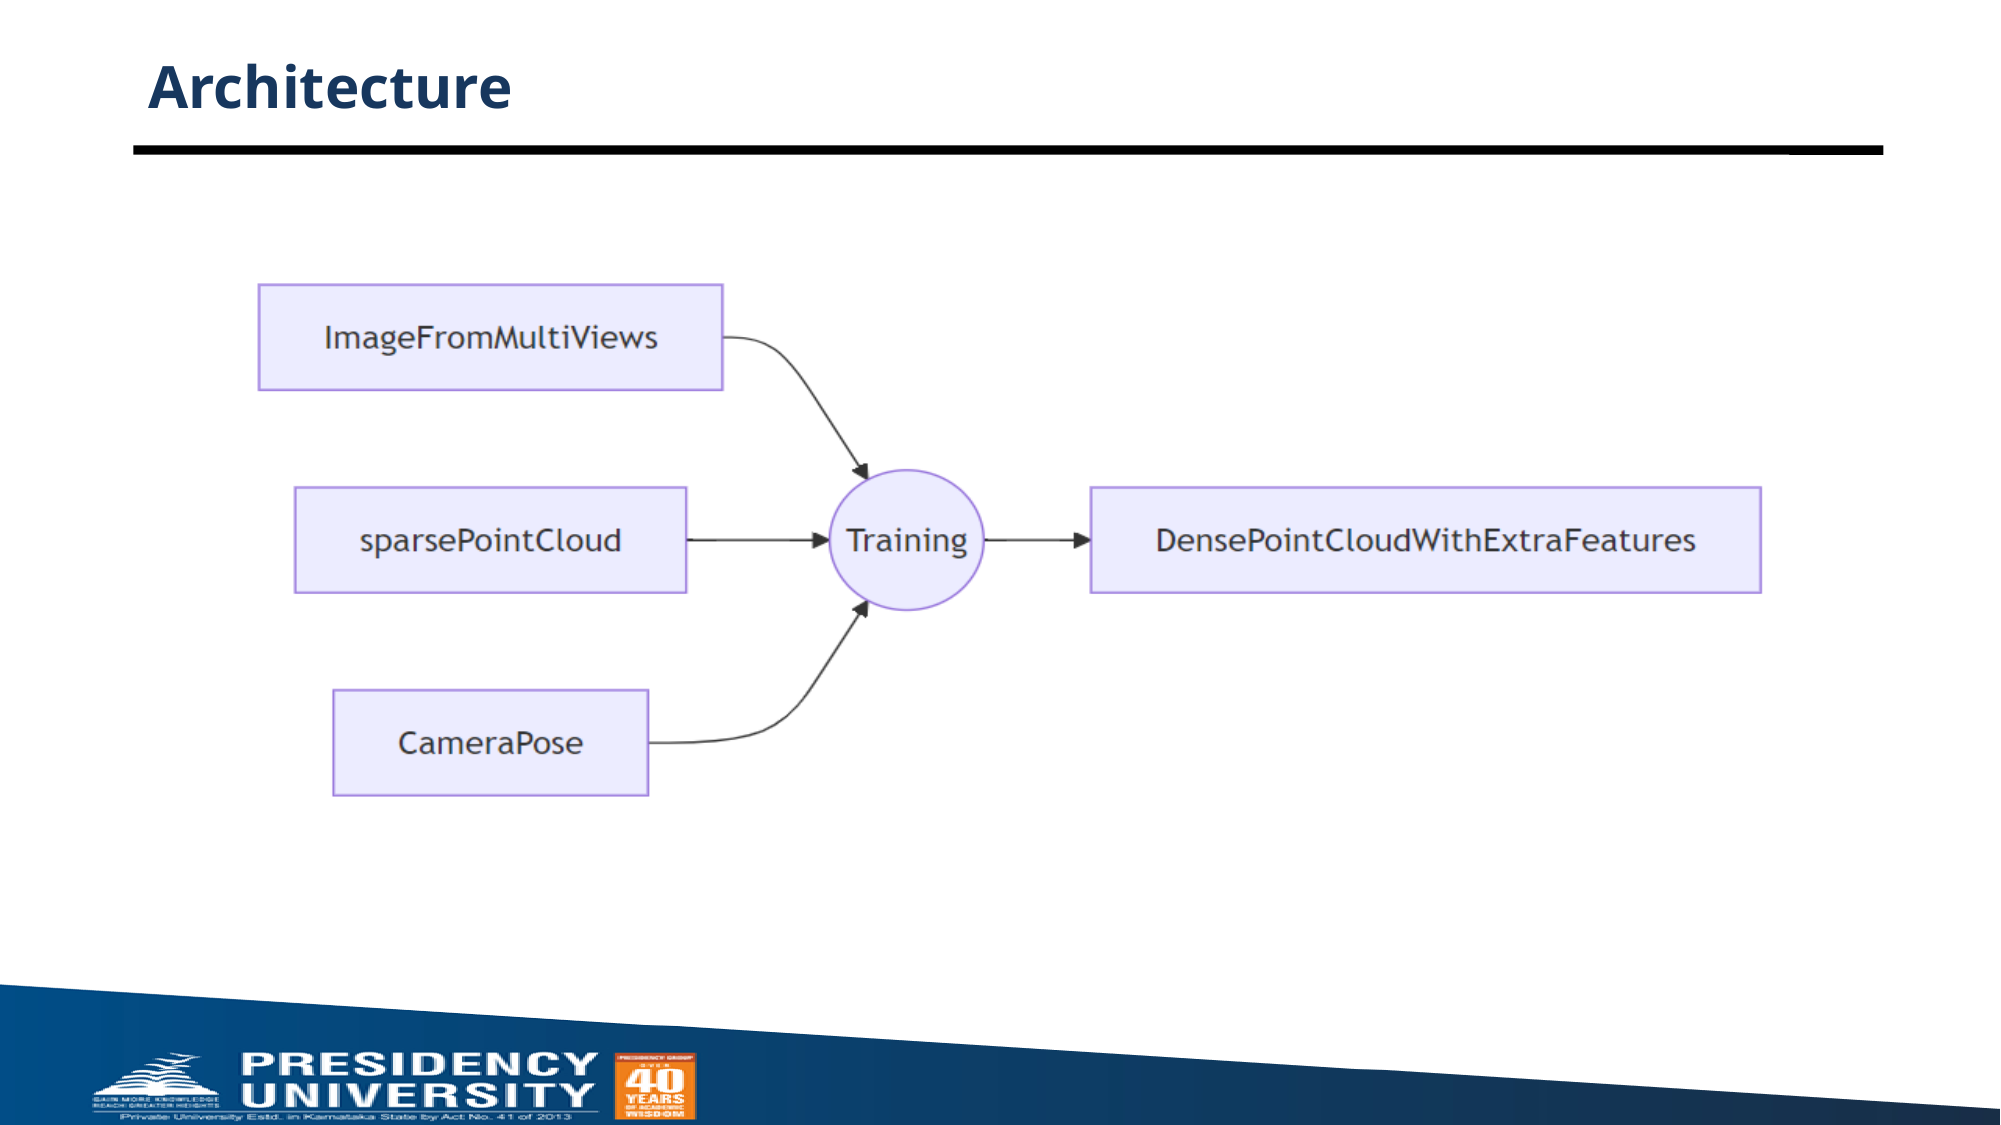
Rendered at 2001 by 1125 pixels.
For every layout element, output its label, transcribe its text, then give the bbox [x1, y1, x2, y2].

title Architecture [133, 45, 1884, 125]
picture [0, 982, 2000, 1125]
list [133, 223, 1884, 896]
